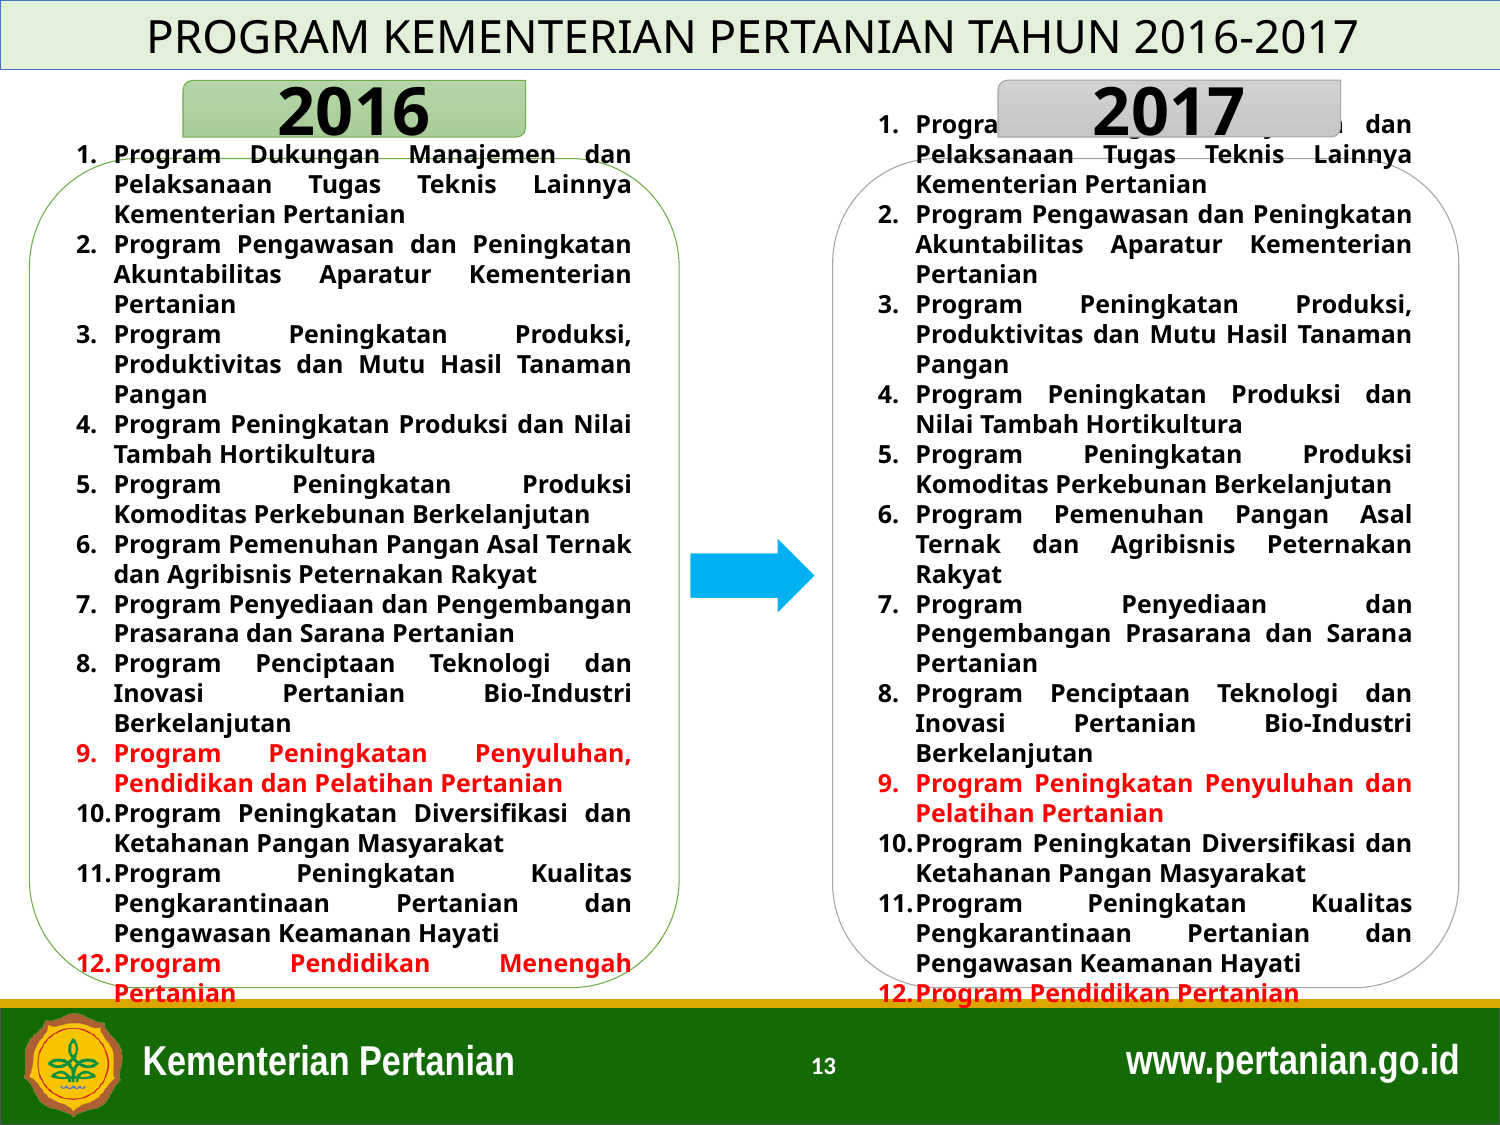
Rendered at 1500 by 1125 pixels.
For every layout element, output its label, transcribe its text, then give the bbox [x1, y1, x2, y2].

text_box Program Dukungan Manajemen dan Pelaksanaan Tugas Teknis Lainnya Kementerian Pertanian Program Pengawasan dan Peningkatan Akuntabilitas Aparatur Kementerian Pertanian Program Peningkatan Produksi, Produktivitas dan Mutu Hasil Tanaman Pangan Program Peningkatan Produksi dan Nilai Tambah Hortikultura Program Peningkatan Produksi Komoditas Perkebunan Berkelanjutan Program Pemenuhan Pangan Asal Ternak dan Agribisnis Peternakan Rakyat Program Penyediaan dan Pengembangan Prasarana dan Sarana Pertanian Program Penciptaan Teknologi dan Inovasi Pertanian Bio-Industri Berkelanjutan Program Peningkatan Penyuluhan, Pendidikan dan Pelatihan Pertanian Program Peningkatan Diversifikasi dan Ketahanan Pangan Masyarakat Program Peningkatan Kualitas Pengkarantinaan Pertanian dan Pengawasan Keamanan Hayati Program Pendidikan Menengah Pertanian [28, 157, 680, 989]
text_box 2017 [997, 79, 1342, 138]
text_box 2016 [182, 79, 527, 138]
picture [15, 1008, 128, 1124]
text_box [690, 538, 815, 613]
text_box PROGRAM KEMENTERIAN PERTANIAN TAHUN 2016-2017 [0, 0, 1500, 70]
text_box Program Dukungan Manajemen dan Pelaksanaan Tugas Teknis Lainnya Kementerian Pertanian Program Pengawasan dan Peningkatan Akuntabilitas Aparatur Kementerian Pertanian Program Peningkatan Produksi, Produktivitas dan Mutu Hasil Tanaman Pangan Program Peningkatan Produksi dan Nilai Tambah Hortikultura Program Peningkatan Produksi Komoditas Perkebunan Berkelanjutan Program Pemenuhan Pangan Asal Ternak dan Agribisnis Peternakan Rakyat Program Penyediaan dan Pengembangan Prasarana dan Sarana Pertanian Program Penciptaan Teknologi dan Inovasi Pertanian Bio-Industri Berkelanjutan Program Peningkatan Penyuluhan dan Pelatihan Pertanian Program Peningkatan Diversifikasi dan Ketahanan Pangan Masyarakat Program Peningkatan Kualitas Pengkarantinaan Pertanian dan Pengawasan Keamanan Hayati Program Pendidikan Pertanian [832, 157, 1460, 989]
slide_number 13 [513, 1034, 852, 1095]
